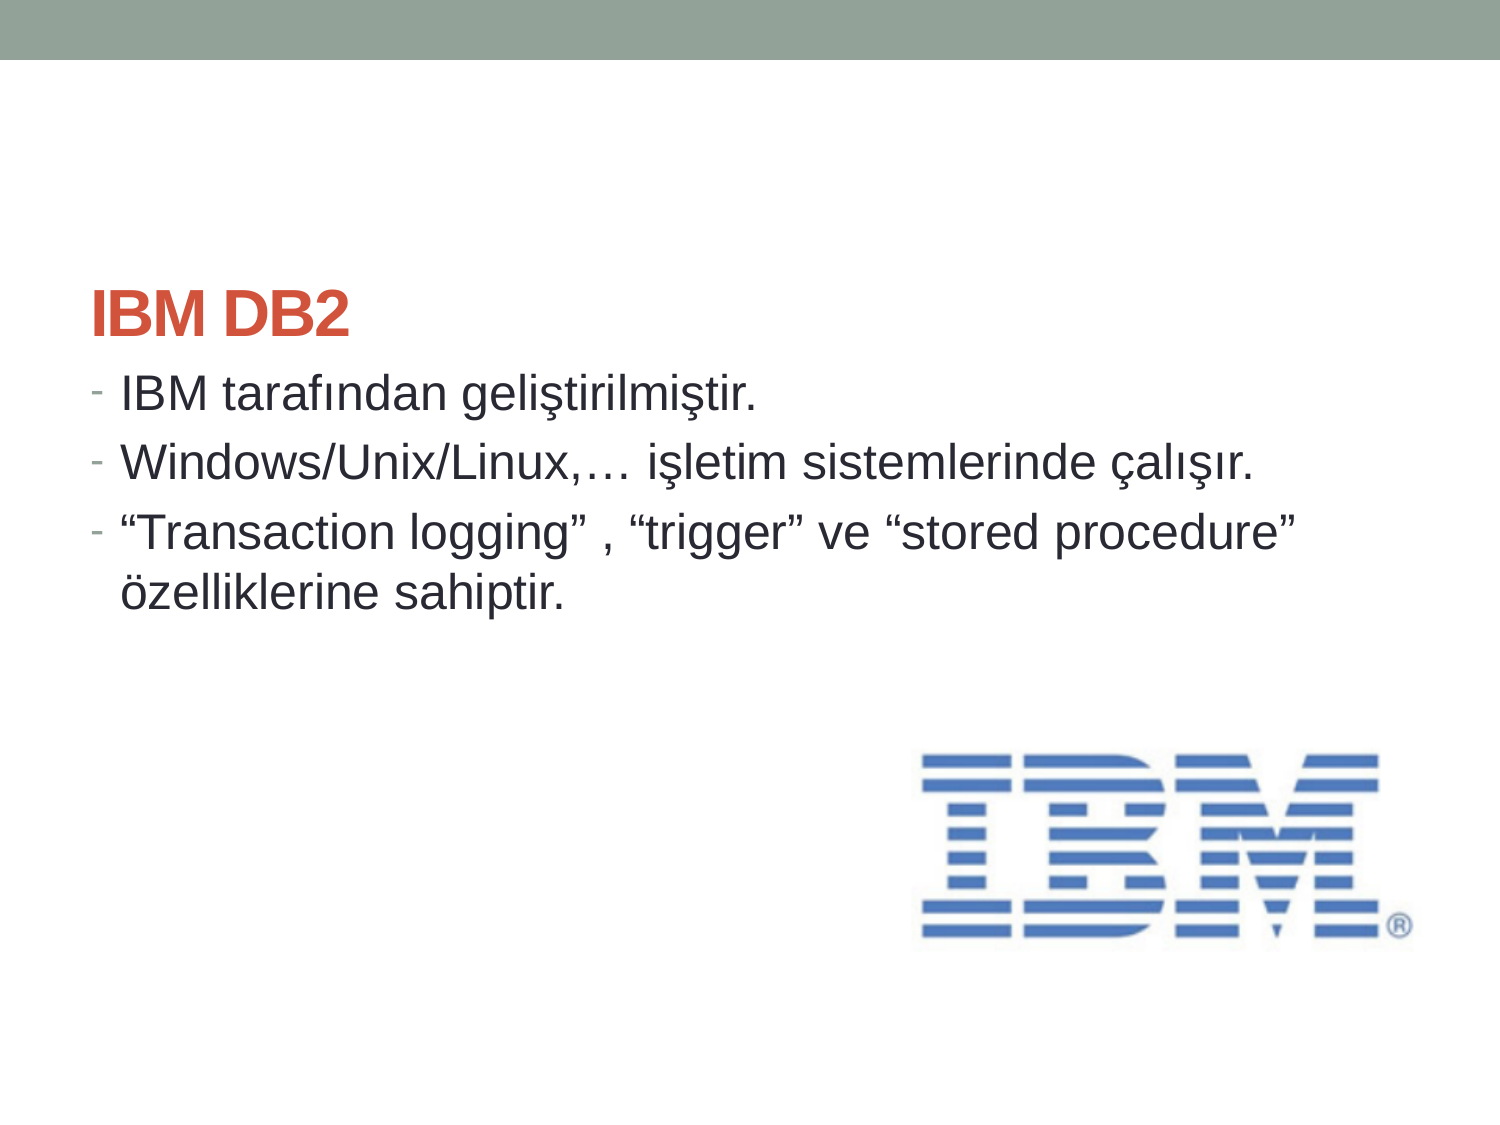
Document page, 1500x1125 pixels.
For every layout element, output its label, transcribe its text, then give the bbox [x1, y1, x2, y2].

list IBM DB2 IBM tarafından geliştirilmiştir. Windows/Unix/Linux,… işletim sistemlerinde çalışır. “Transaction logging” , “trigger” ve “stored procedure” özelliklerine sahiptir. [75, 262, 1425, 1063]
picture [903, 692, 1450, 970]
